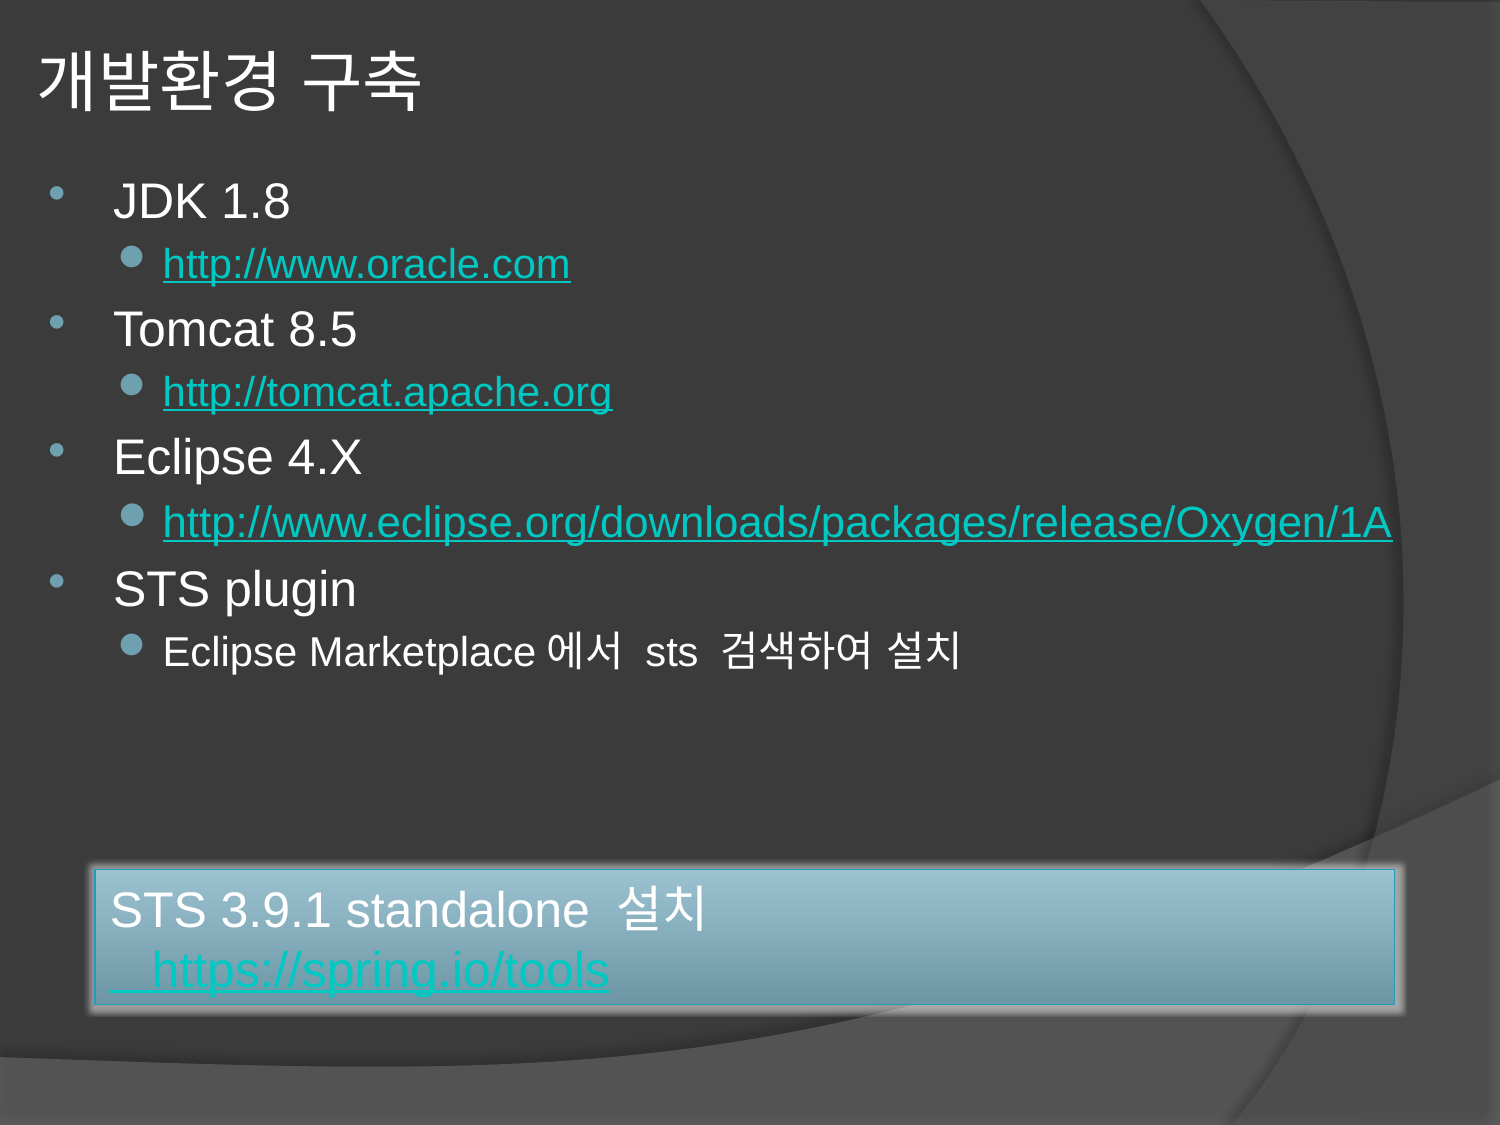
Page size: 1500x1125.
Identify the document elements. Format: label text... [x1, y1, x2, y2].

list JDK 1.8 http://www.oracle.com Tomcat 8.5 http://tomcat.apache.org Eclipse 4.X http://www.eclipse.org/downloads/packages/release/Oxygen/1A STS plugin Eclipse Marketplace에서 sts 검색하여 설치 [29, 160, 1471, 1047]
title 개발환경 구축 [29, 21, 1471, 138]
text_box STS 3.9.1 standalone 설치 https://spring.io/tools [94, 869, 1395, 1005]
